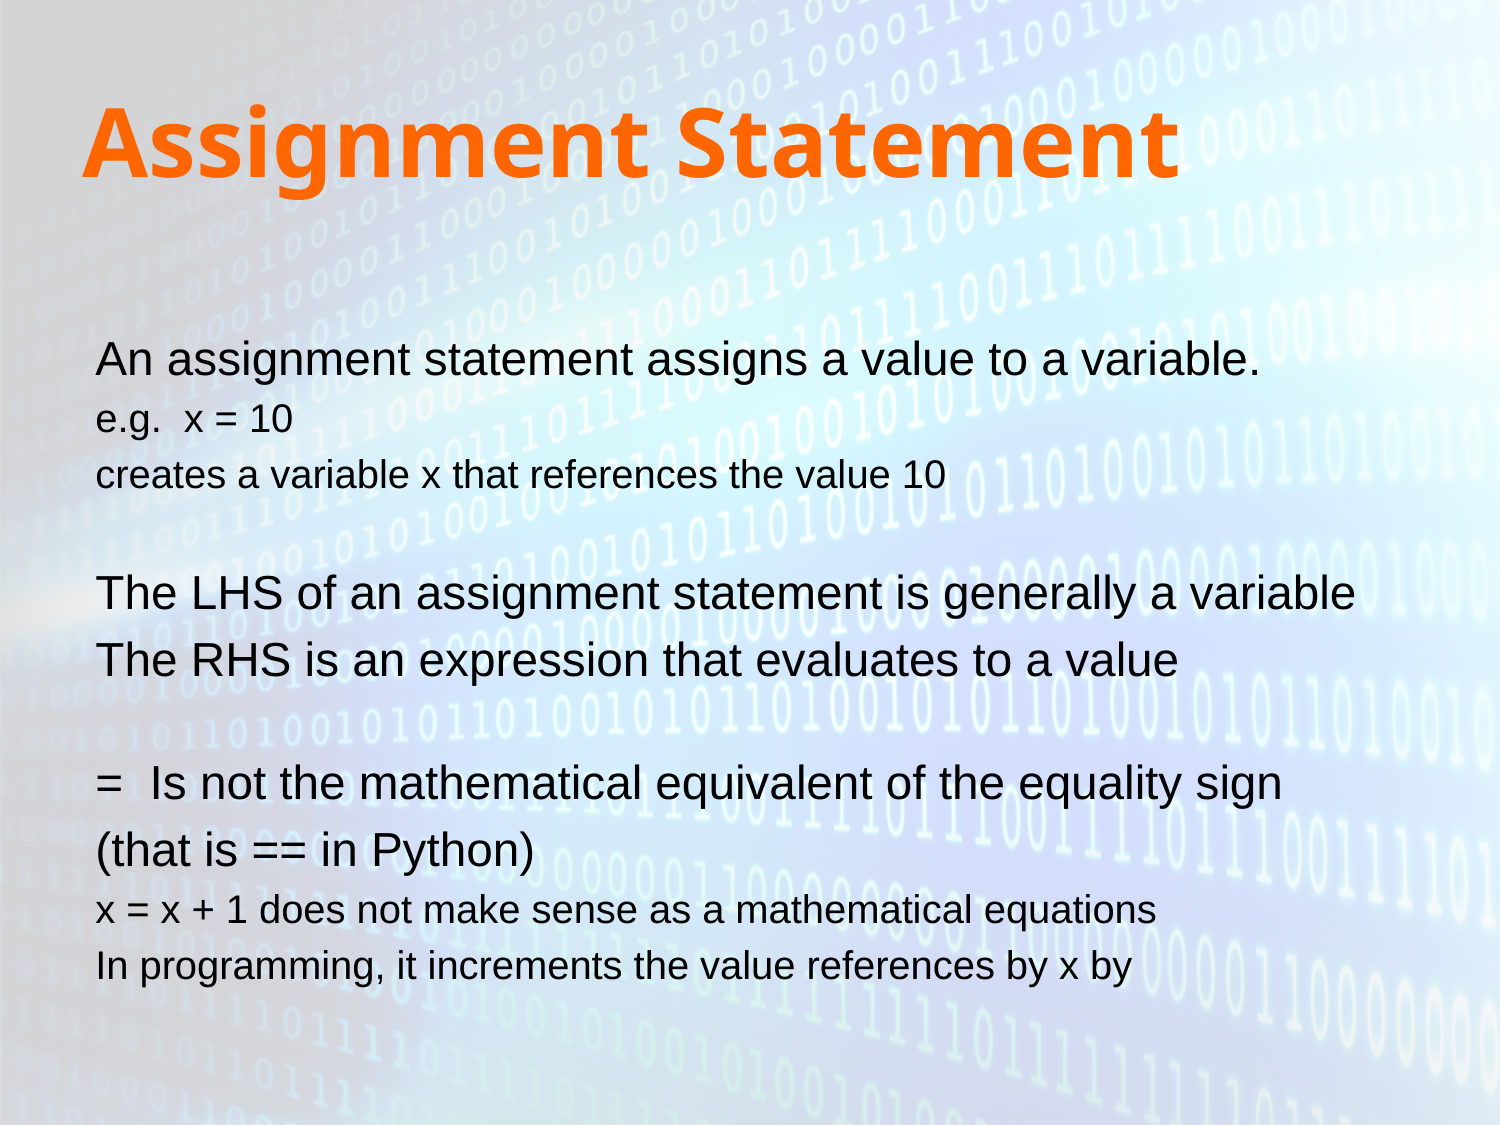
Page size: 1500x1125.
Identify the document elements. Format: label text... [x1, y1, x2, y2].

title Assignment Statement [75, 45, 1300, 233]
list An assignment statement assigns a value to a variable. e.g. x = 10 creates a variable x that references the value 10 The LHS of an assignment statement is generally a variable The RHS is an expression that evaluates to a value = Is not the mathematical equivalent of the equality sign (that is == in Python) x = x + 1 does not make sense as a mathematical equations In programming, it increments the value references by x by [75, 262, 1437, 1005]
